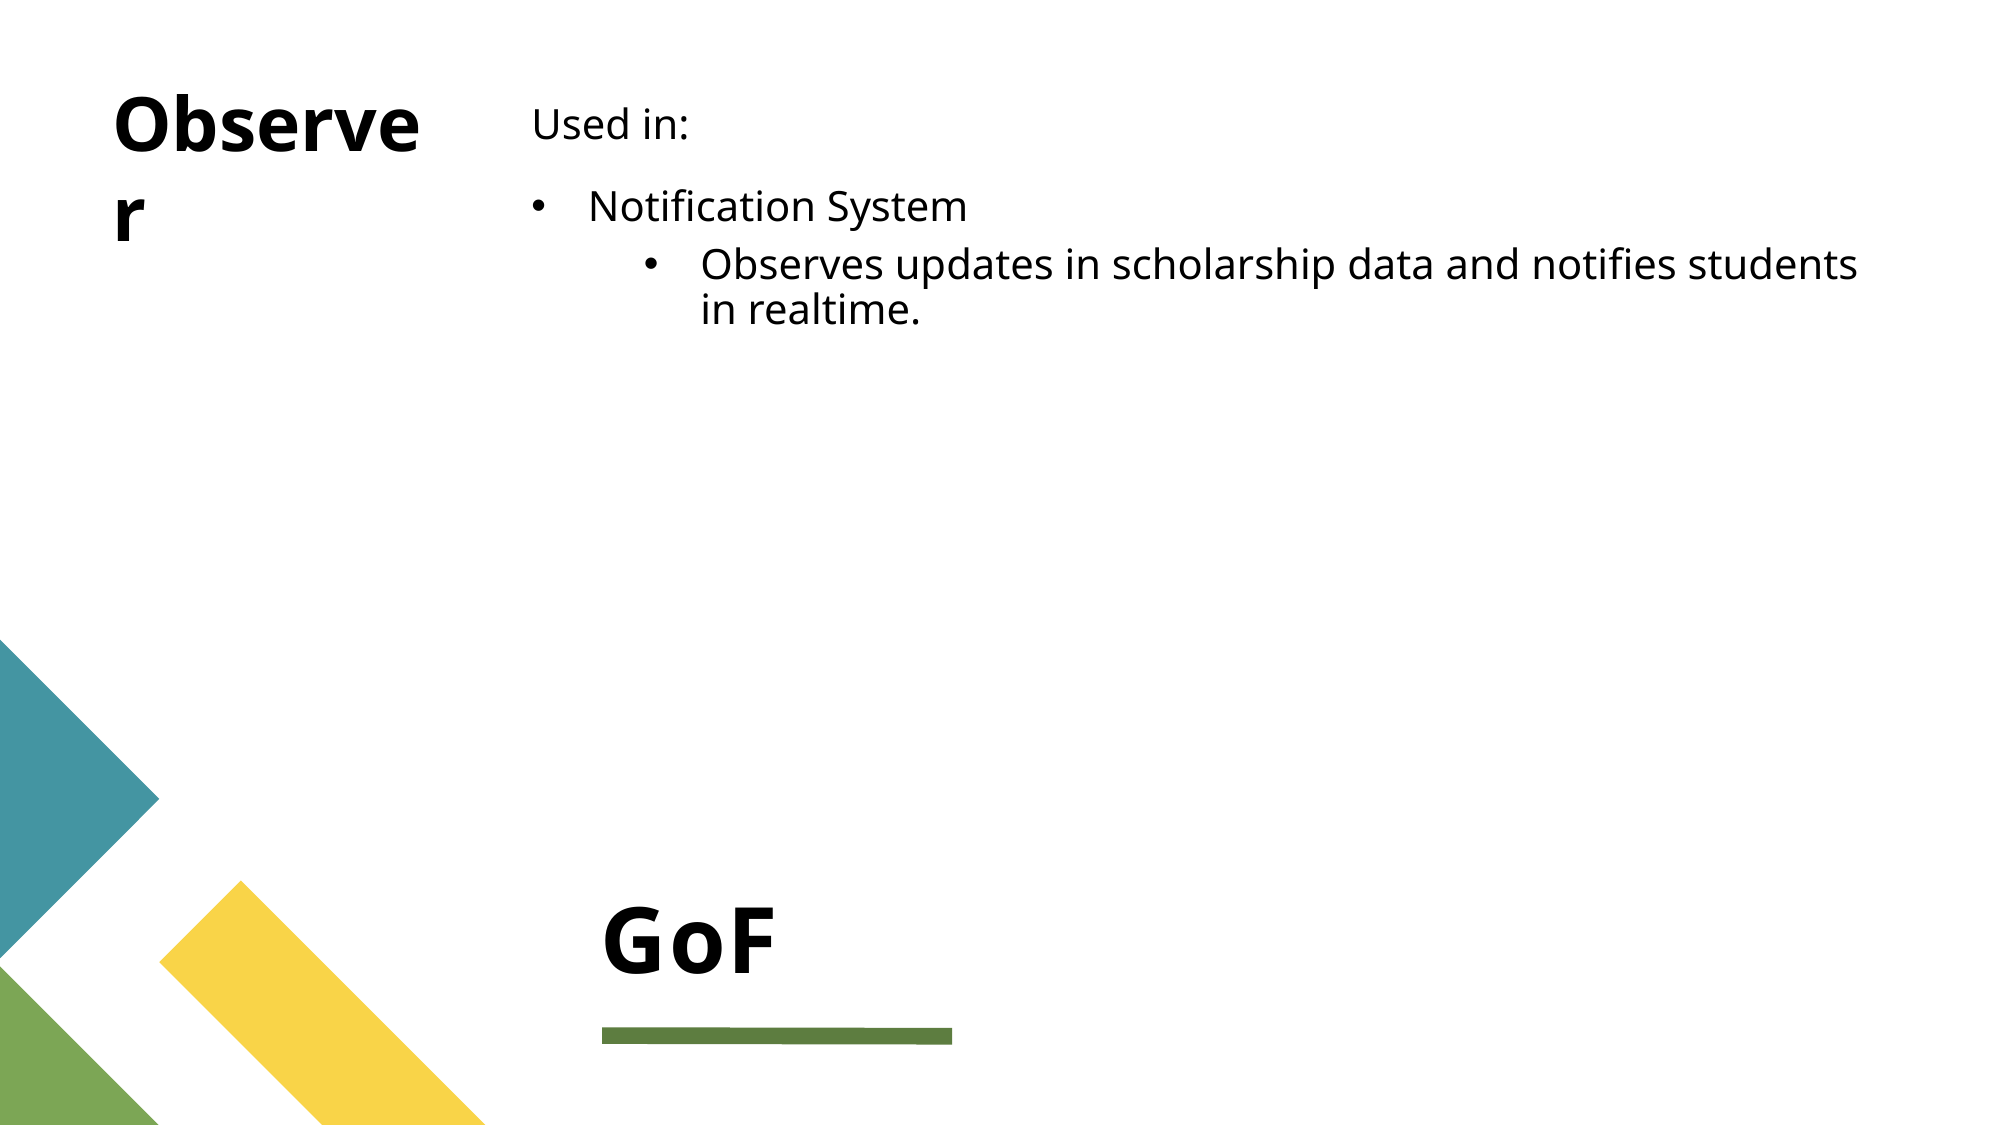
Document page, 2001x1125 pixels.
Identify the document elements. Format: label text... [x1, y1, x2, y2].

list Used in: Notification System Observes updates in scholarship data and notifies students in realtime. [531, 95, 1903, 752]
title GoF [600, 764, 1903, 992]
text_box Observer [97, 69, 453, 265]
